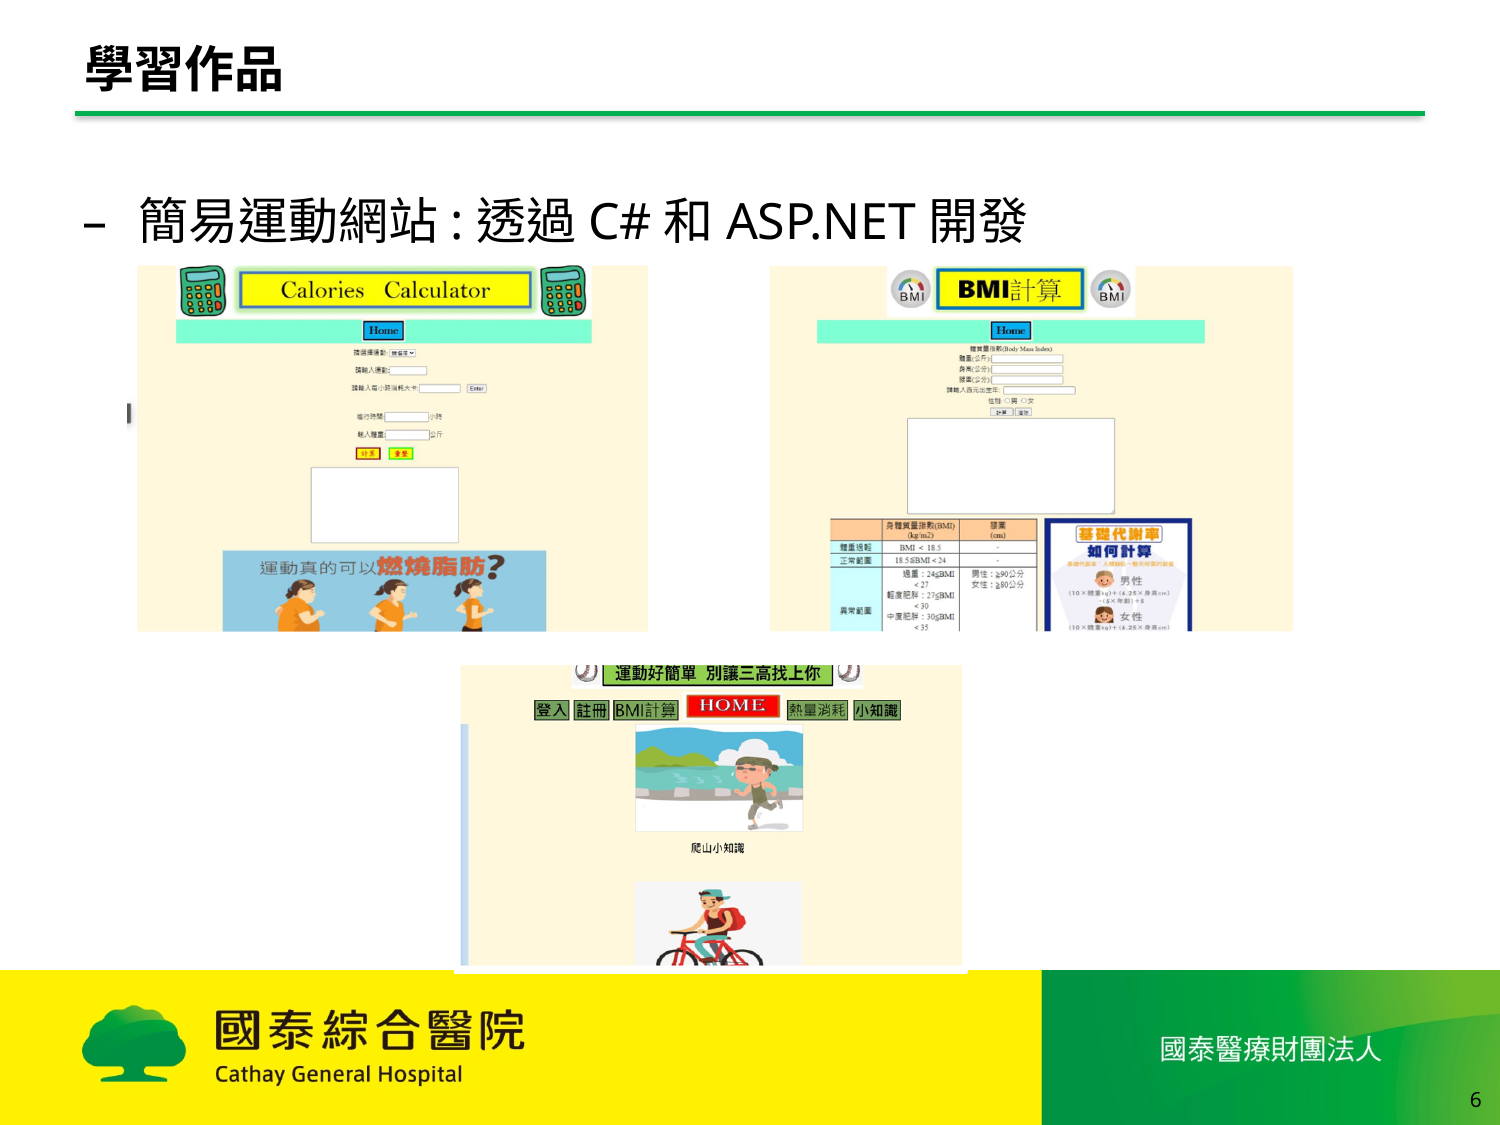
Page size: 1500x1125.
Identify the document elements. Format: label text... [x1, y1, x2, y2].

picture [454, 654, 968, 974]
picture [761, 262, 1306, 636]
list 簡易運動網站:透過C#和ASP.NET開發 [75, 182, 1425, 1045]
title 學習作品 [77, 21, 1428, 114]
slide_number 5 [1422, 1079, 1495, 1120]
picture [126, 258, 659, 640]
picture [0, 970, 1500, 1125]
